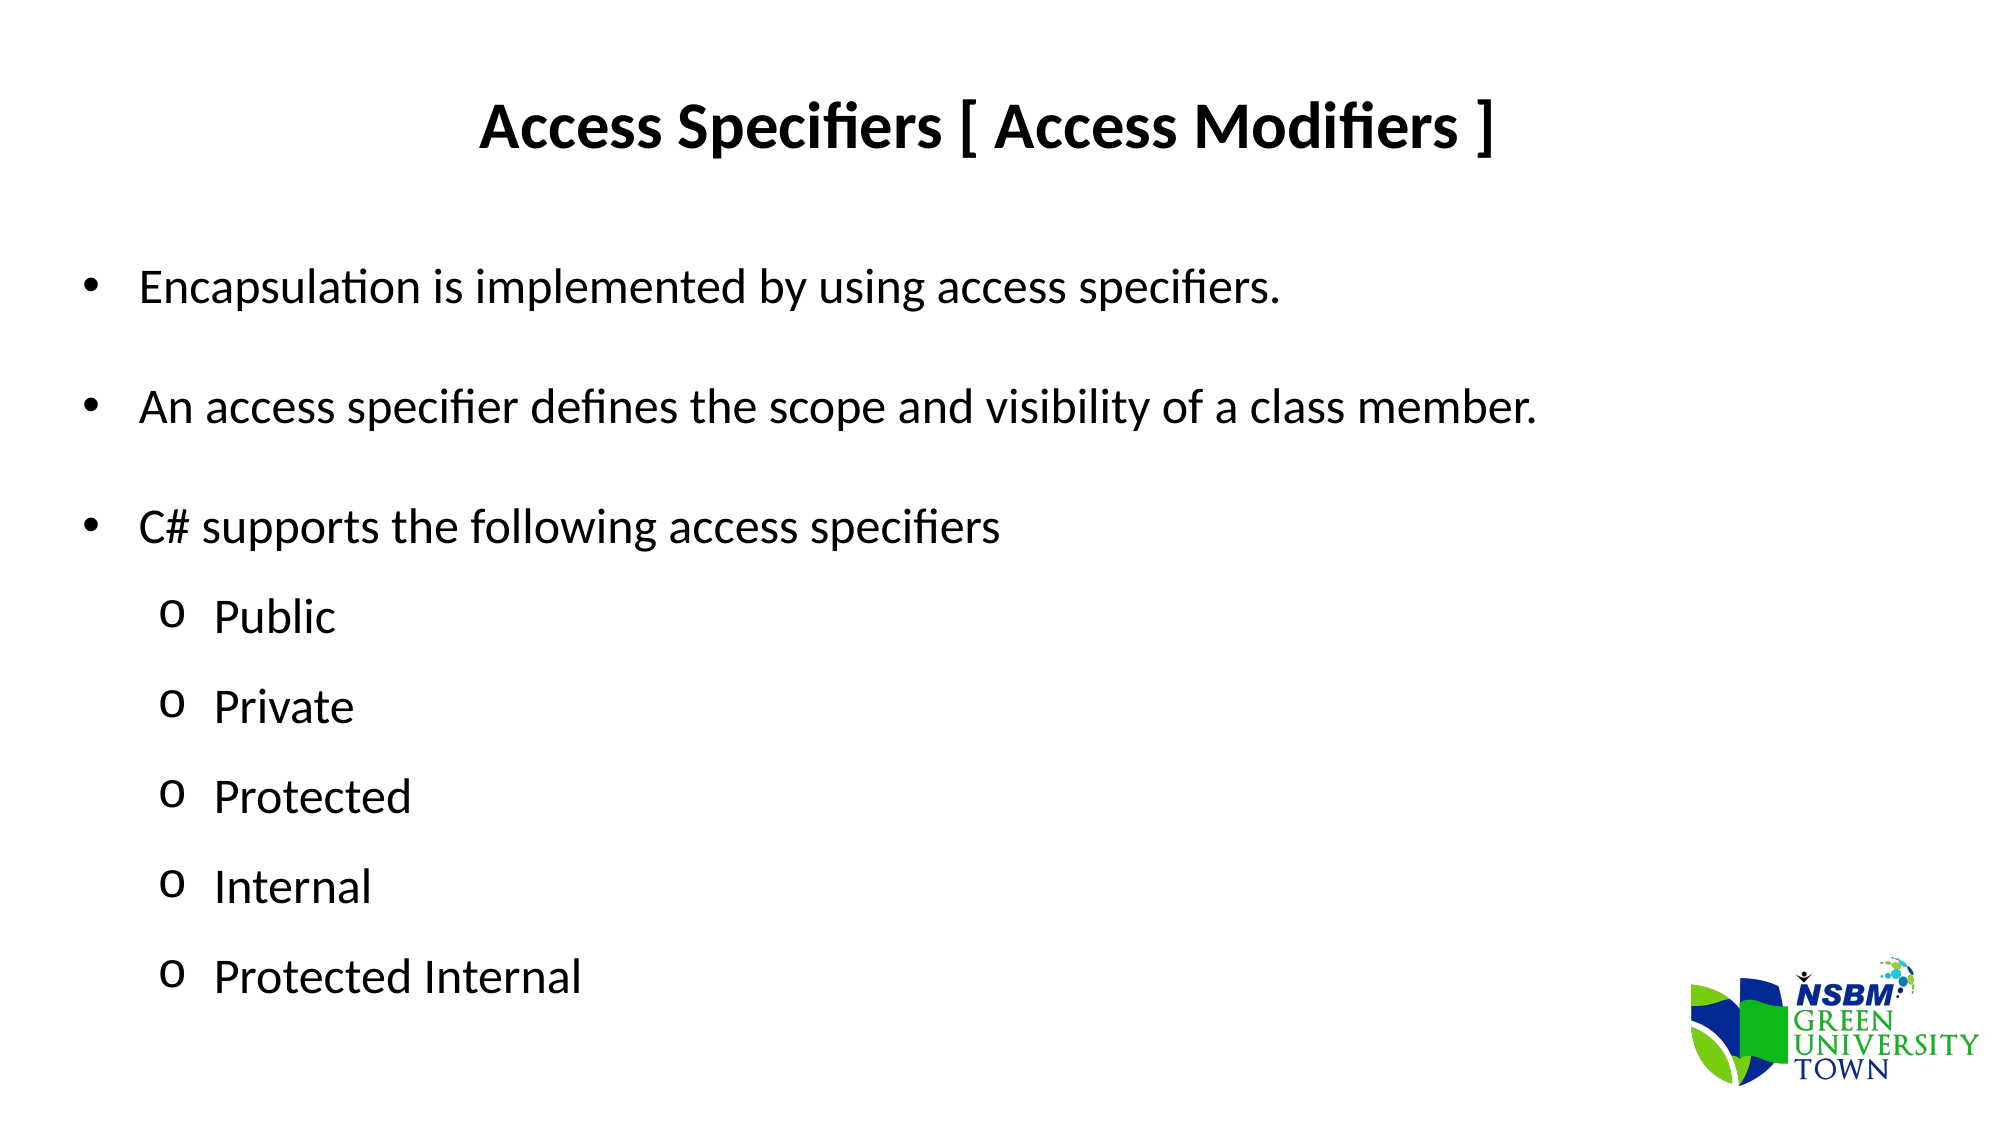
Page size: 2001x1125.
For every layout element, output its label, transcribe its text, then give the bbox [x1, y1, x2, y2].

text_box Access Specifiers [ Access Modifiers ] [107, 74, 1870, 170]
text_box Encapsulation is implemented by using access specifiers. An access specifier defines the scope and visibility of a class member. C# supports the following access specifiers Public Private Protected Internal Protected Internal [67, 186, 1845, 1072]
picture [1691, 957, 1979, 1086]
